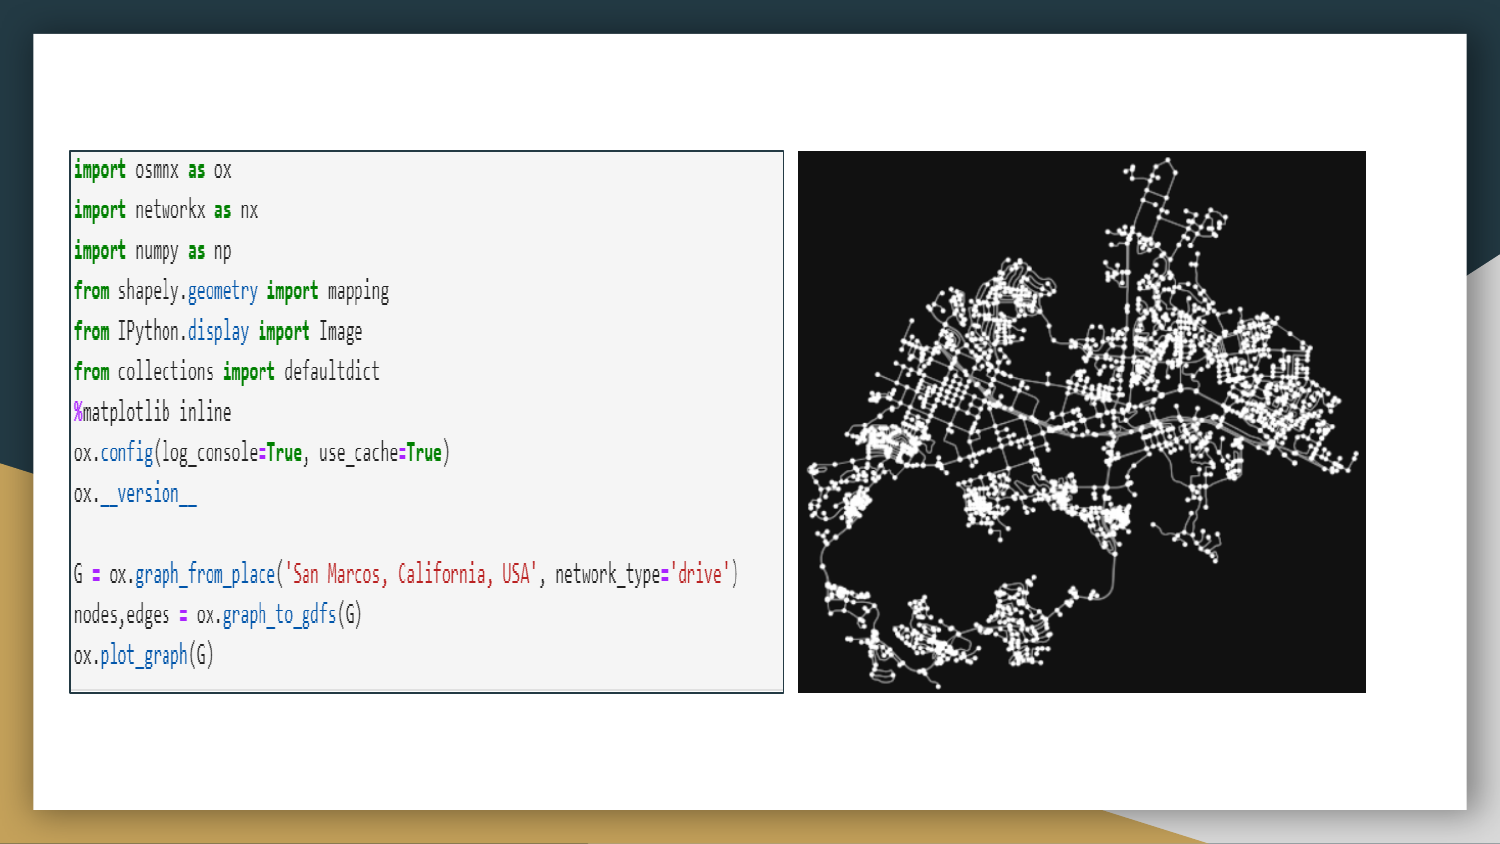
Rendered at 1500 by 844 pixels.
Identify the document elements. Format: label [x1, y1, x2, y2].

picture [70, 151, 783, 693]
picture [798, 151, 1366, 693]
